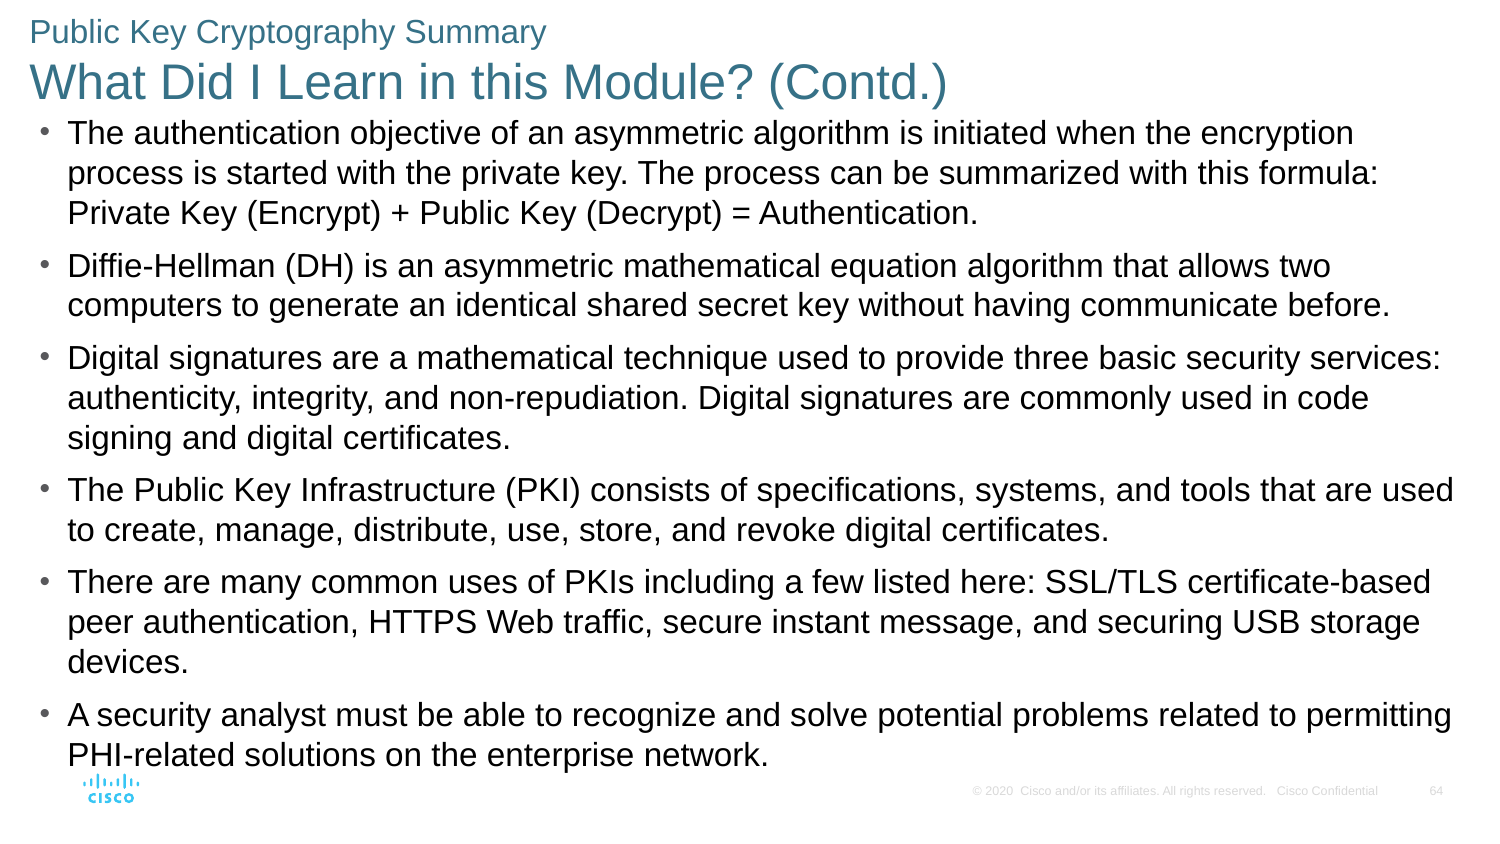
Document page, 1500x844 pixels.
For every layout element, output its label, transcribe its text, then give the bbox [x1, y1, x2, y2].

title Public Key Cryptography Summary What Did I Learn in this Module? (Contd.) [14, 0, 1253, 122]
list The authentication objective of an asymmetric algorithm is initiated when the encryption process is started with the private key. The process can be summarized with this formula: Private Key (Encrypt) + Public Key (Decrypt) = Authentication. Diffie-Hellman (DH) is an asymmetric mathematical equation algorithm that allows two computers to generate an identical shared secret key without having communicate before. Digital signatures are a mathematical technique used to provide three basic security services: authenticity, integrity, and non-repudiation. Digital signatures are commonly used in code signing and digital certificates. The Public Key Infrastructure (PKI) consists of specifications, systems, and tools that are used to create, manage, distribute, use, store, and revoke digital certificates. There are many common uses of PKIs including a few listed here: SSL/TLS certificate-based peer authentication, HTTPS Web traffic, secure instant message, and securing USB storage devices. A security analyst must be able to recognize and solve potential problems related to permitting PHI-related solutions on the enterprise network. [24, 103, 1496, 765]
